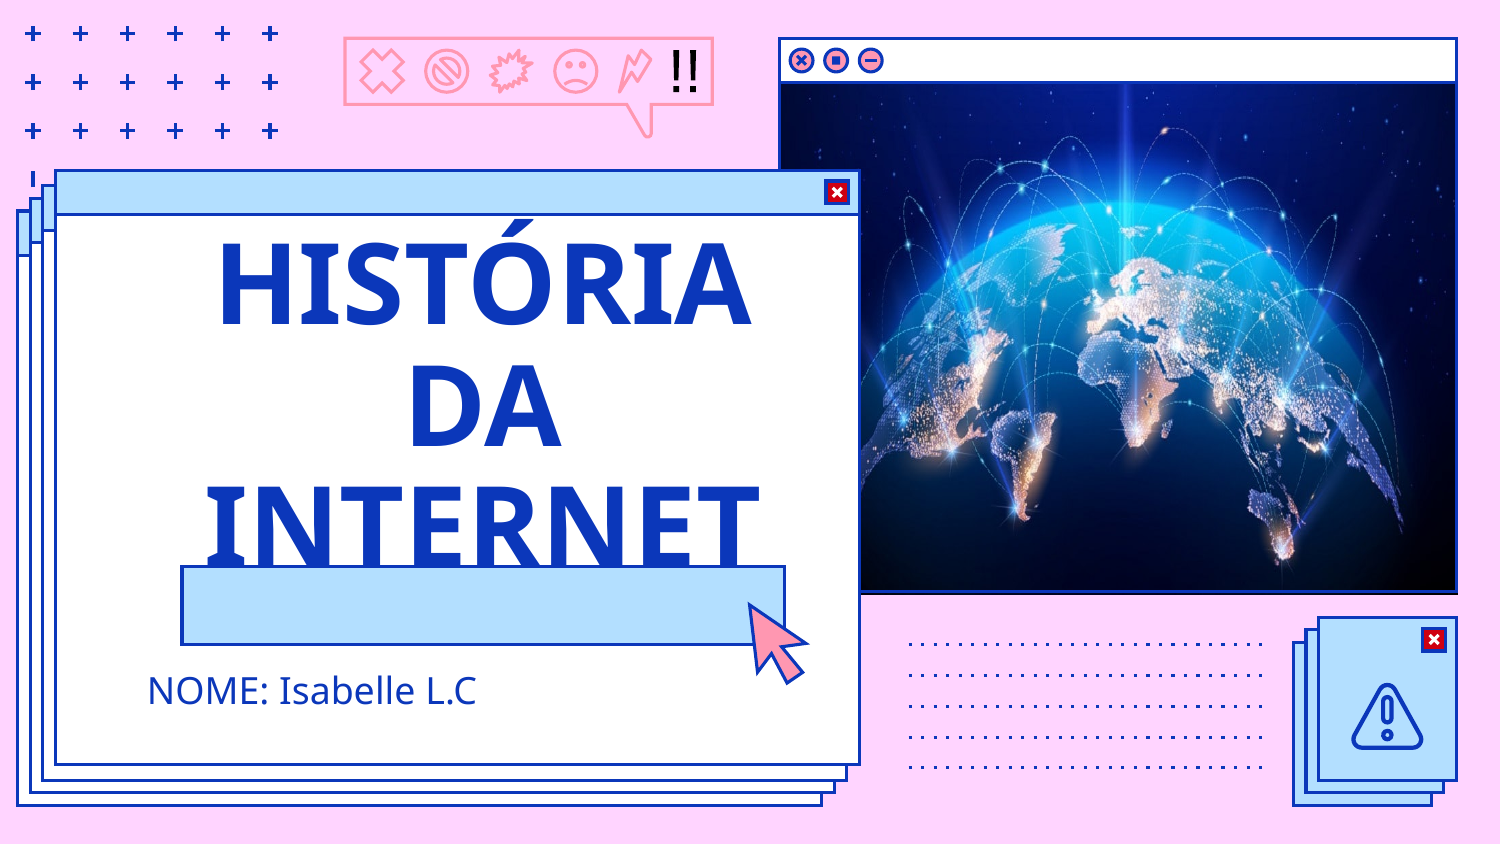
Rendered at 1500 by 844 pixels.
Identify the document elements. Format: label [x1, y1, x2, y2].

text_box [17, 170, 860, 806]
text_box [779, 38, 1457, 592]
text_box [1293, 617, 1457, 806]
picture [860, 40, 1458, 595]
